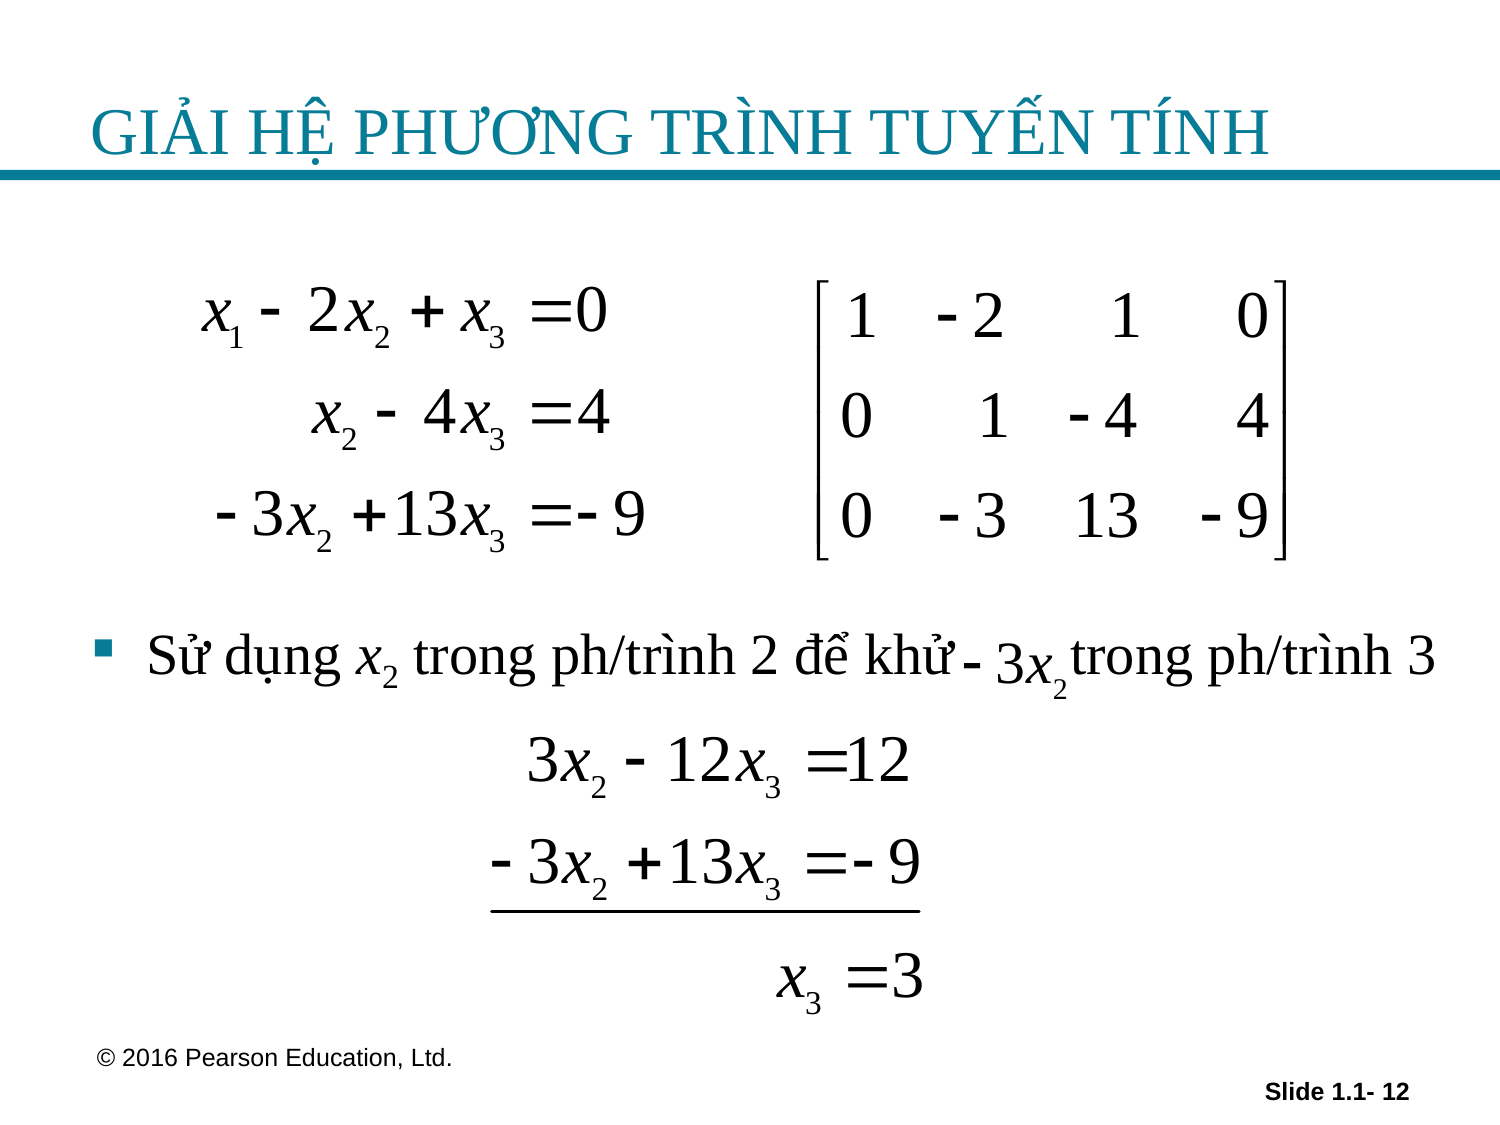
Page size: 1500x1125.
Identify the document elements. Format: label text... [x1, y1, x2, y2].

footer © 2016 Pearson Education, Ltd. [75, 1035, 1113, 1113]
title GIẢI HỆ PHƯƠNG TRÌNH TUYẾN TÍNH [75, 0, 1425, 175]
slide_number Slide 1.1- 12 [1113, 1035, 1425, 1113]
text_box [487, 724, 925, 1021]
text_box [959, 633, 1072, 705]
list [808, 274, 1303, 567]
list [196, 274, 649, 559]
list Sử dụng x2 trong ph/trình 2 để khử trong ph/trình 3 [75, 200, 1463, 1035]
